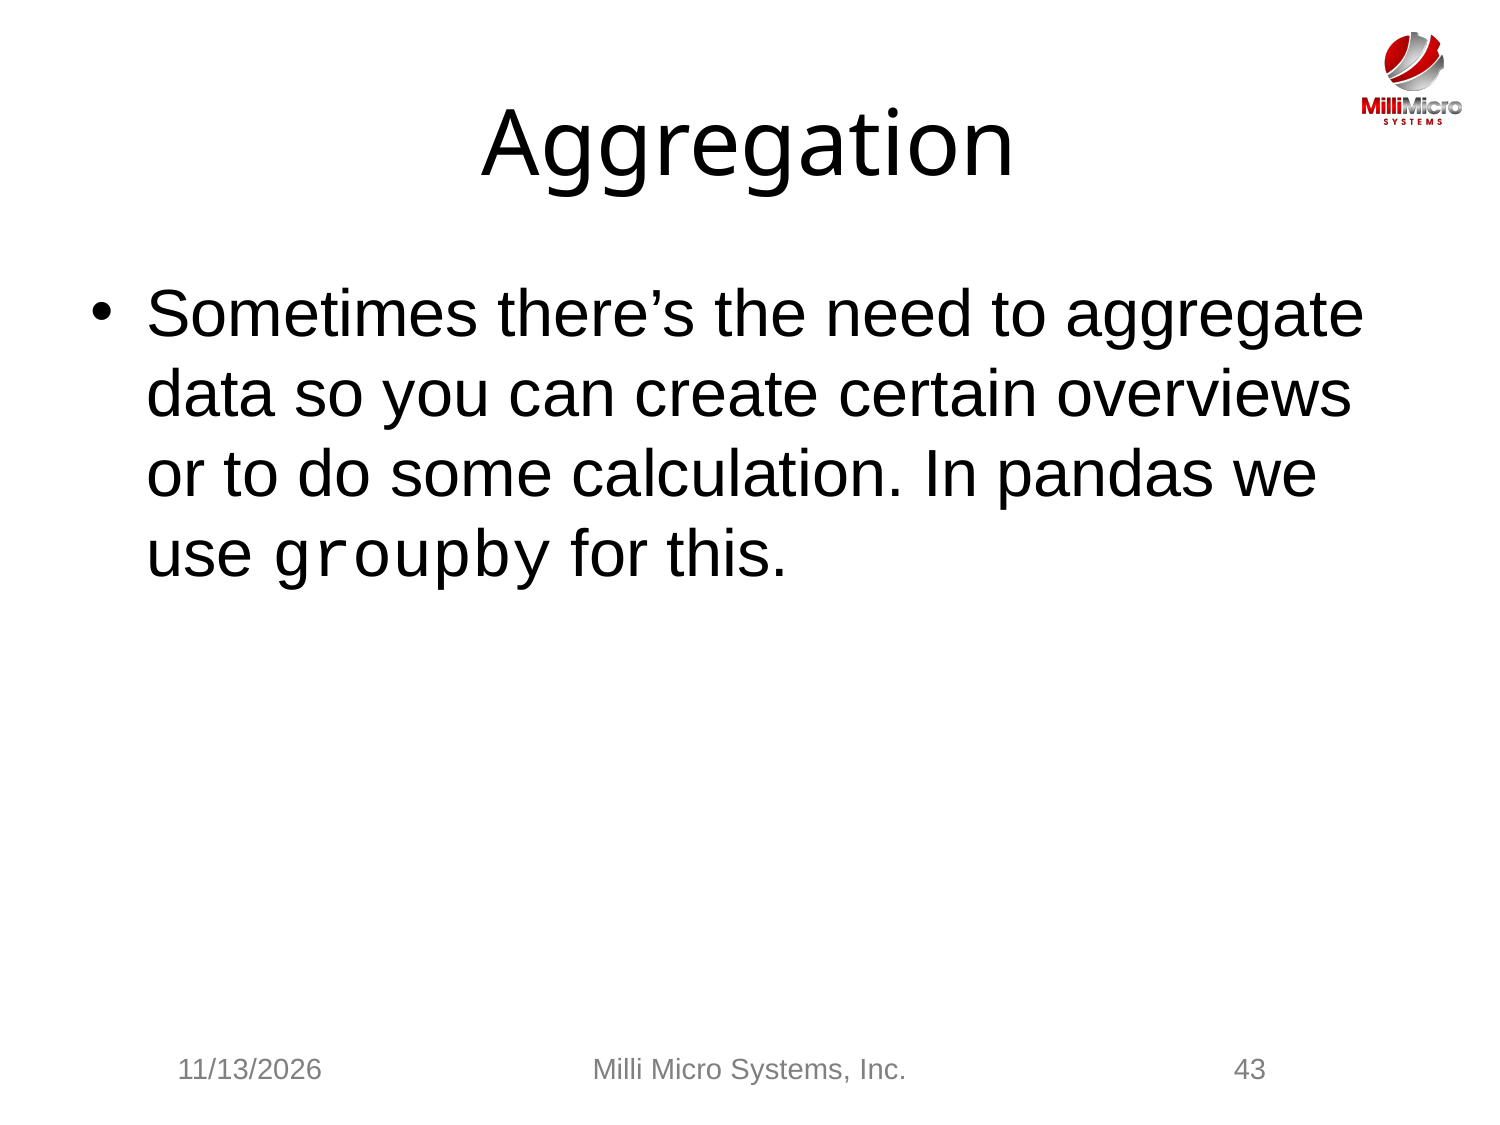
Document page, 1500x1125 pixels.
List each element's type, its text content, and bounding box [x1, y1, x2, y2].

title Aggregation [75, 45, 1425, 233]
picture [1362, 32, 1462, 125]
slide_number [75, 1042, 425, 1103]
slide_number 43 [1074, 1042, 1425, 1103]
list Sometimes there’s the need to aggregate data so you can create certain overviews or to do some calculation. In pandas we use groupby for this. [75, 262, 1425, 1005]
footer Milli Micro Systems, Inc. [512, 1042, 988, 1103]
